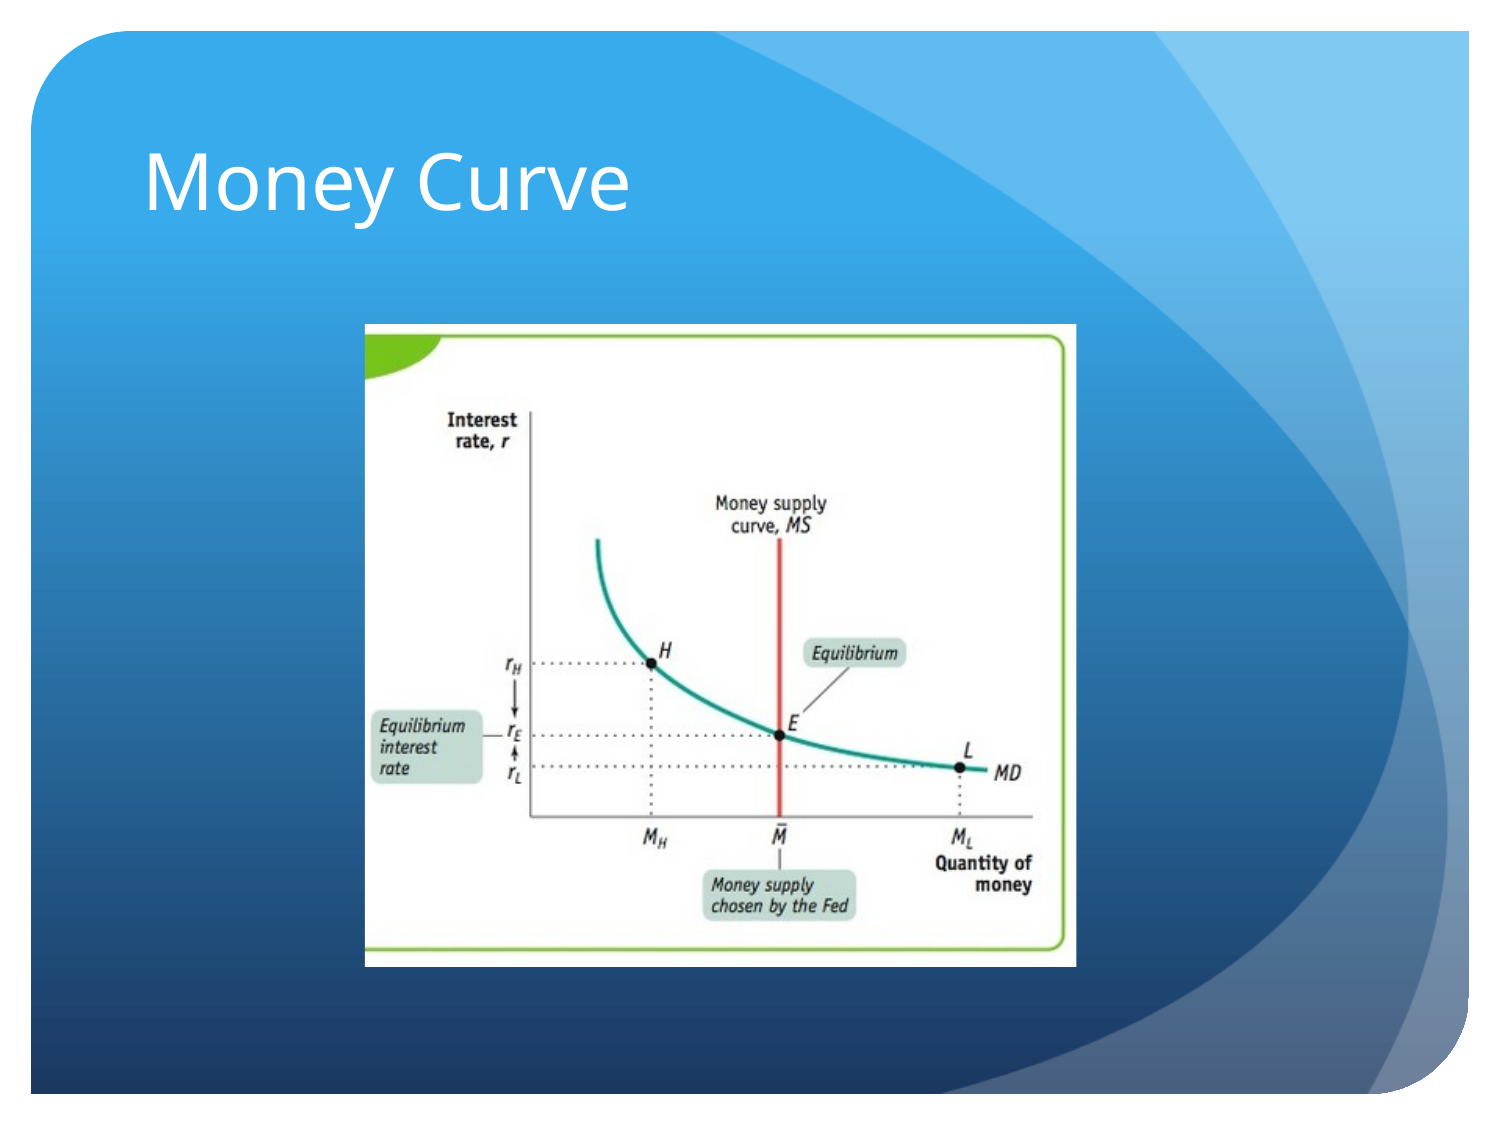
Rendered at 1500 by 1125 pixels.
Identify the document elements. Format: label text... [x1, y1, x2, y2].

picture [24, 30, 1473, 1094]
title Money Curve [127, 62, 1372, 234]
